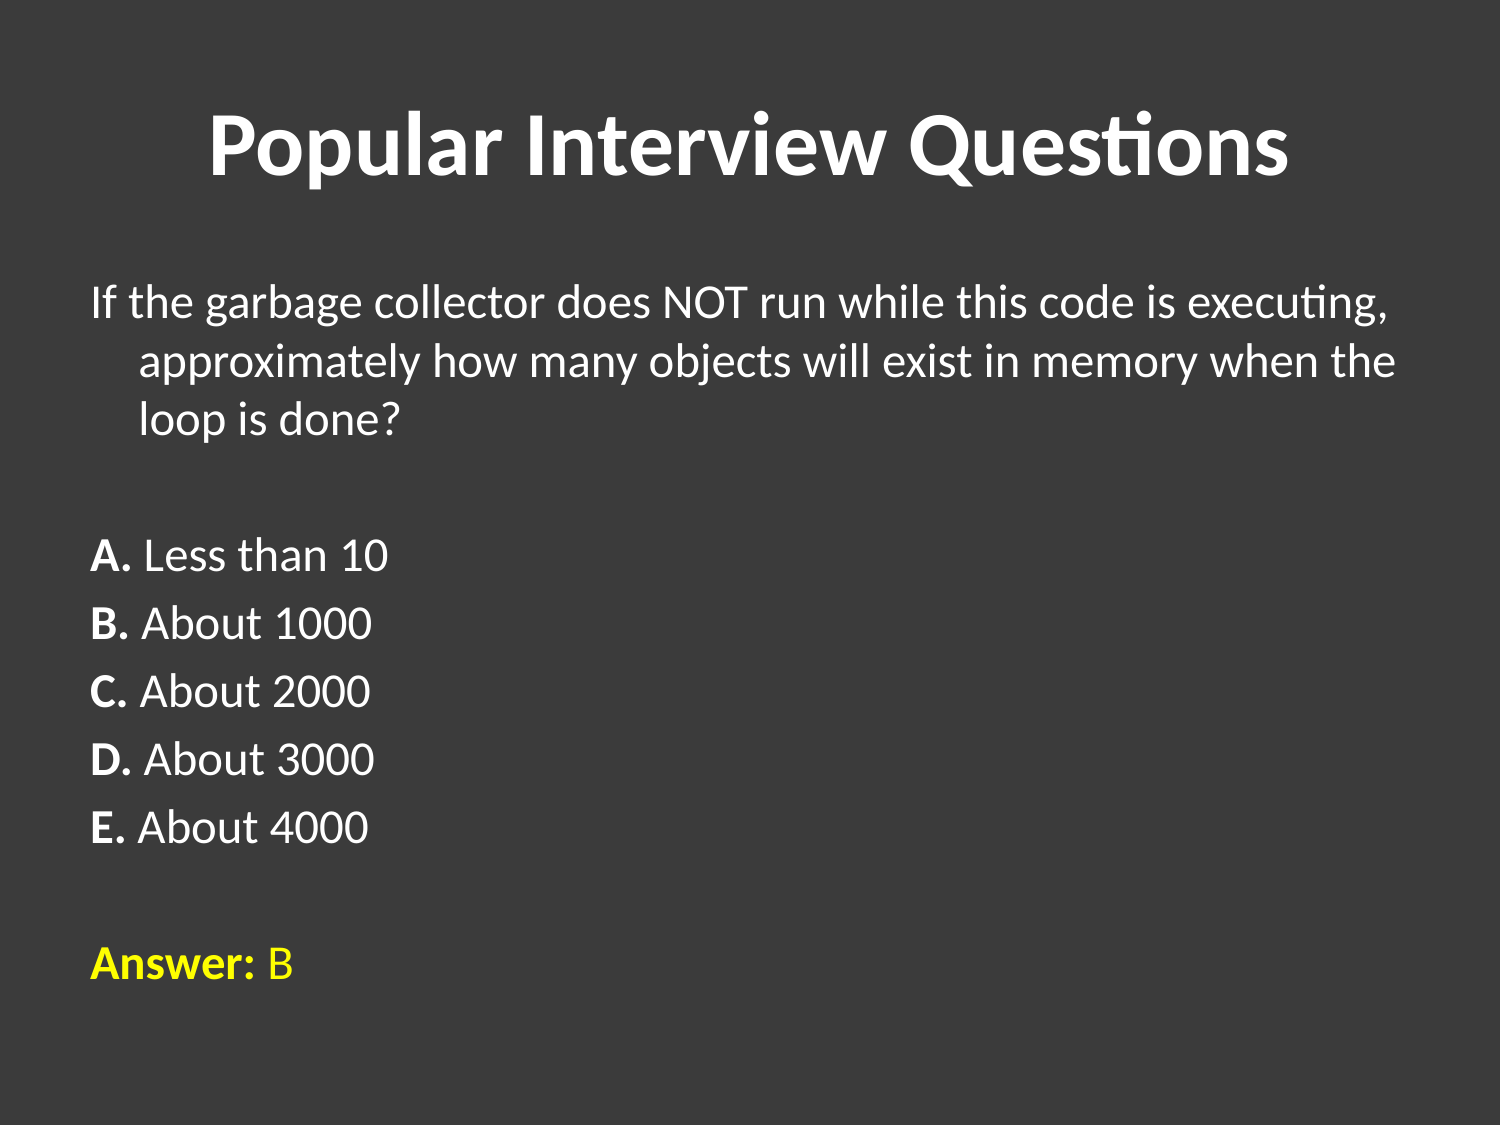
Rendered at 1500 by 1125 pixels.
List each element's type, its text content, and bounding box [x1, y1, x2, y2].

list If the garbage collector does NOT run while this code is executing, approximately how many objects will exist in memory when the loop is done? A. Less than 10 B. About 1000 C. About 2000 D. About 3000 E. About 4000 Answer: B [75, 262, 1425, 1005]
title Popular Interview Questions [75, 45, 1425, 233]
